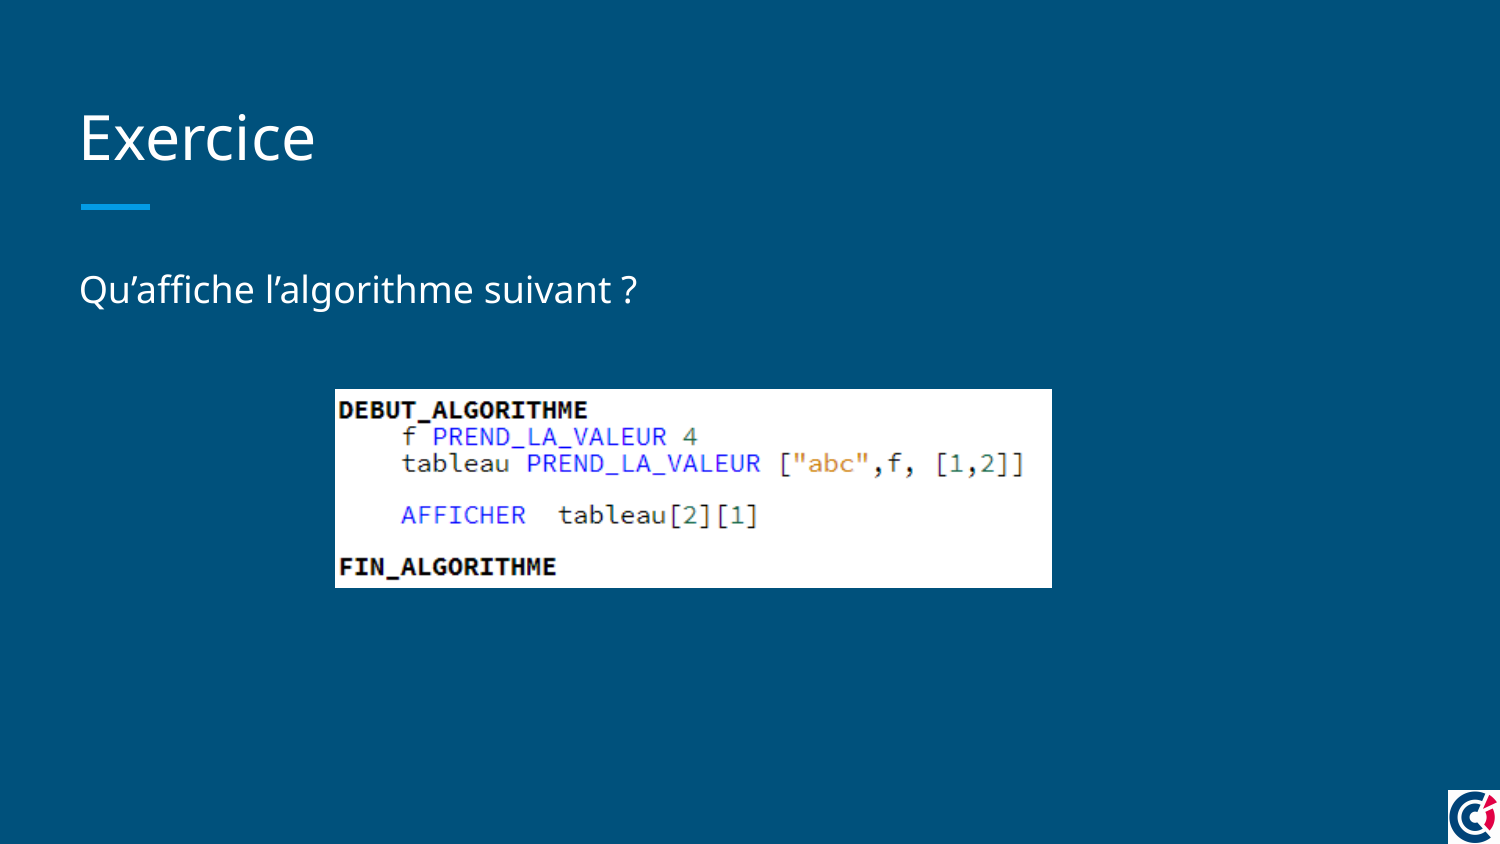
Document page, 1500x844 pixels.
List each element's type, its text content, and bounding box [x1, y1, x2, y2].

title Exercice [63, 75, 1437, 188]
picture [1449, 791, 1500, 844]
picture [336, 390, 1051, 587]
list Qu’affiche l’algorithme suivant ? [63, 244, 1437, 750]
